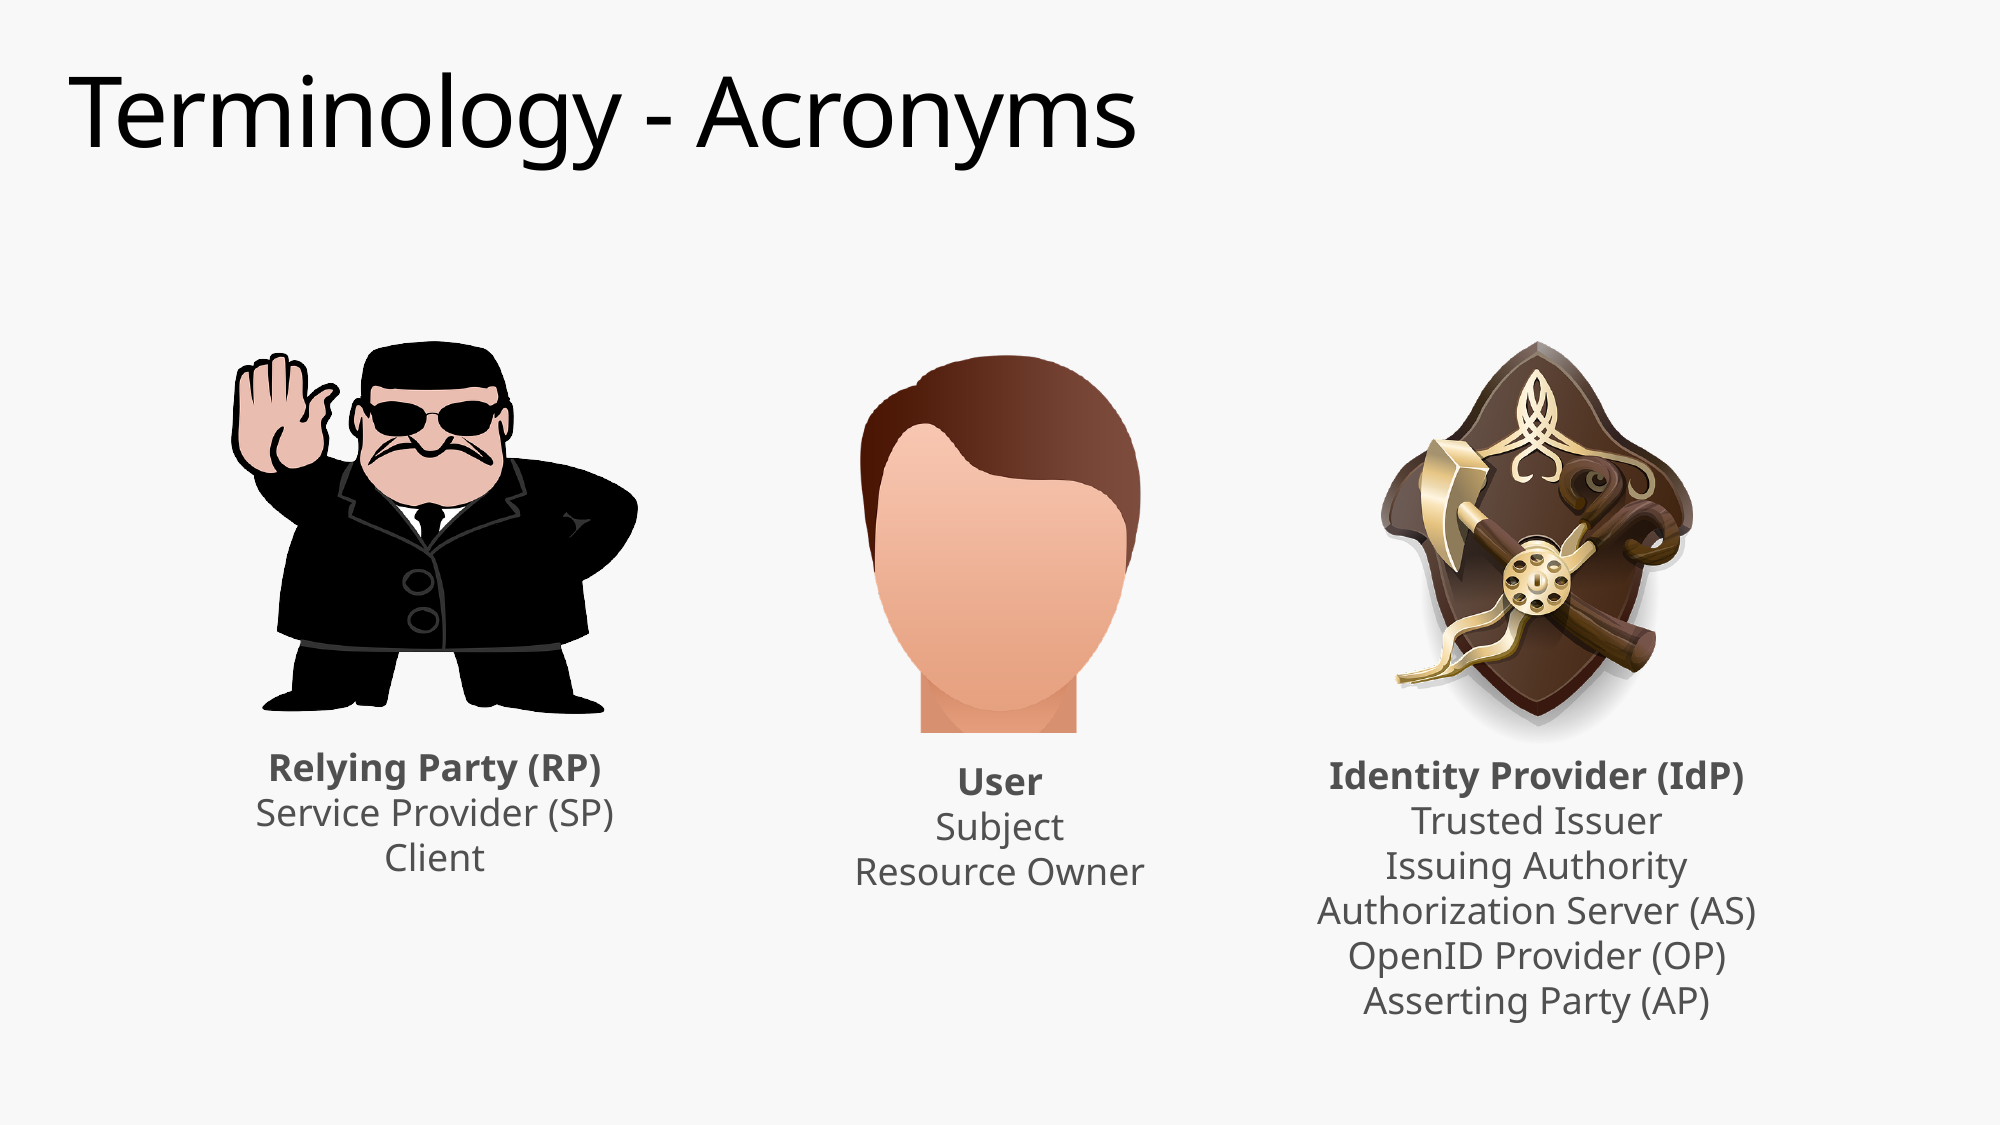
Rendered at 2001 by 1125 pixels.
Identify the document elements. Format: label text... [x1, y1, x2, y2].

text_box Relying Party (RP) Service Provider (SP) Client [240, 736, 629, 887]
text_box User Subject Resource Owner [839, 751, 1161, 901]
picture [788, 309, 1212, 733]
picture [1381, 341, 1693, 752]
title Terminology - Acronyms [44, 47, 1957, 196]
picture [231, 341, 638, 714]
text_box Identity Provider (IdP) Trusted Issuer Issuing Authority Authorization Server (AS) OpenID Provider (OP) Asserting Party (AP) [1302, 744, 1772, 1030]
